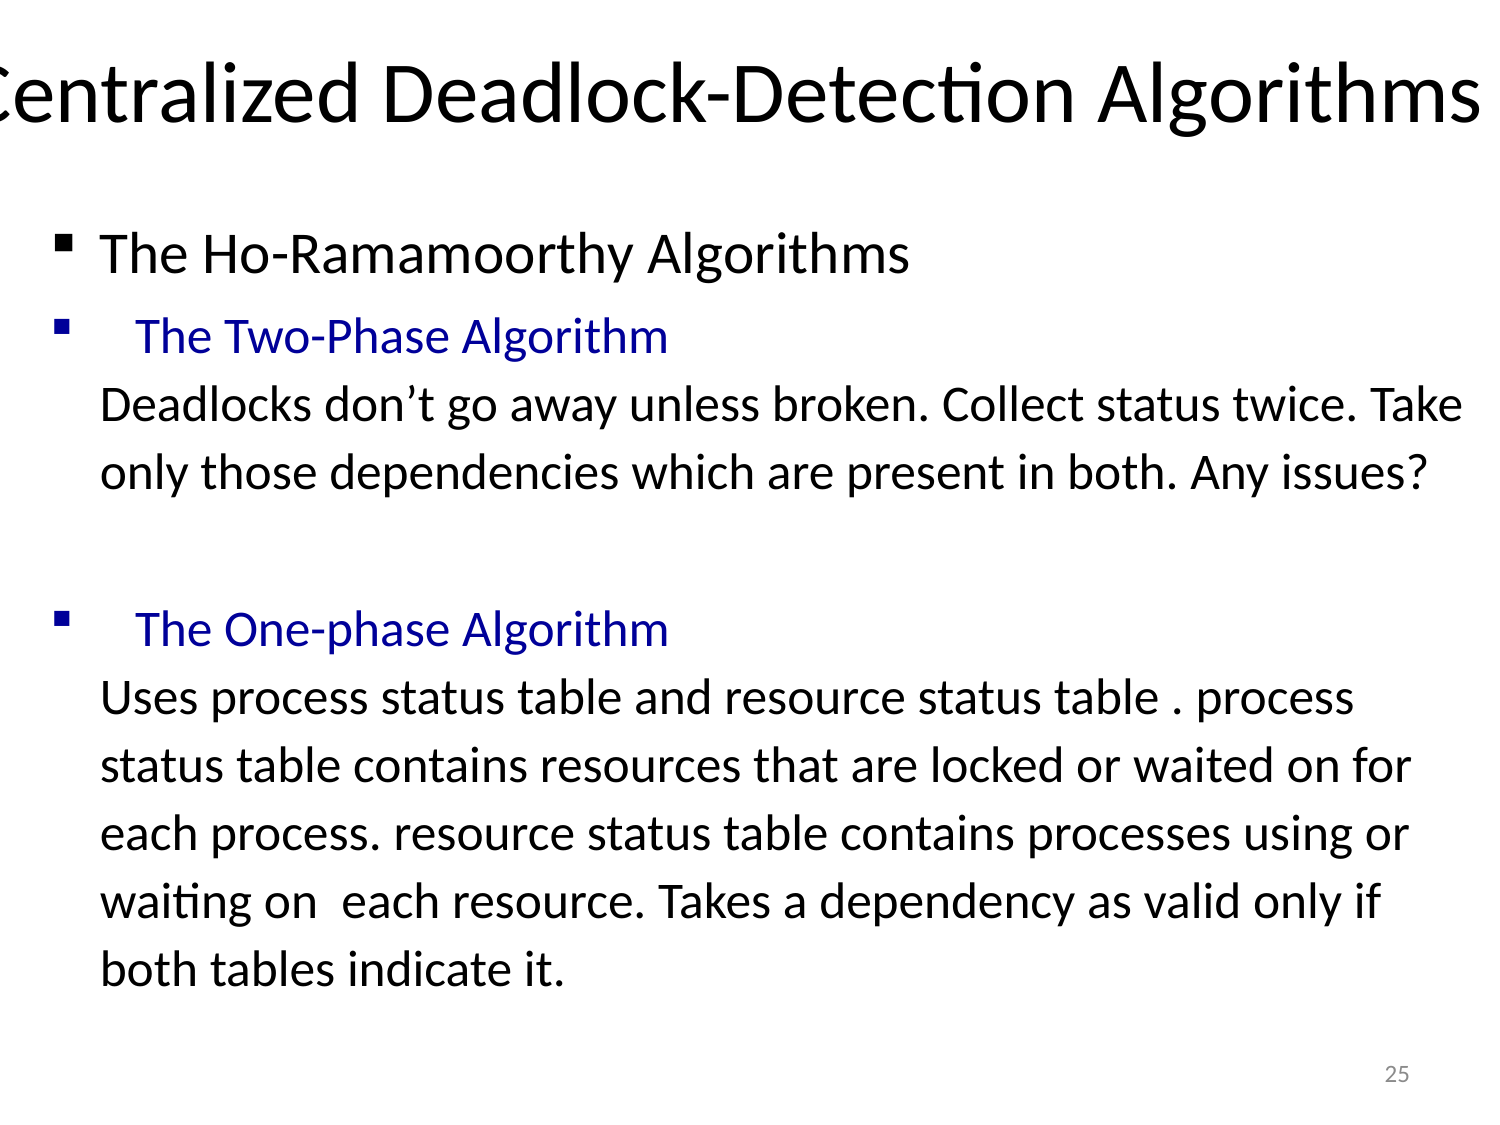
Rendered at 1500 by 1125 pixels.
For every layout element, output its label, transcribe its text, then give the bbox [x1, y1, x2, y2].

slide_number 25 [1074, 1042, 1425, 1103]
title Centralized Deadlock-Detection Algorithms [0, 24, 1500, 150]
list The Ho-Ramamoorthy Algorithms The Two-Phase Algorithm Deadlocks don’t go away unless broken. Collect status twice. Take only those dependencies which are present in both. Any issues? The One-phase Algorithm Uses process status table and resource status table . process status table contains resources that are locked or waited on for each process. resource status table contains processes using or waiting on each resource. Takes a dependency as valid only if both tables indicate it. [35, 200, 1500, 1125]
